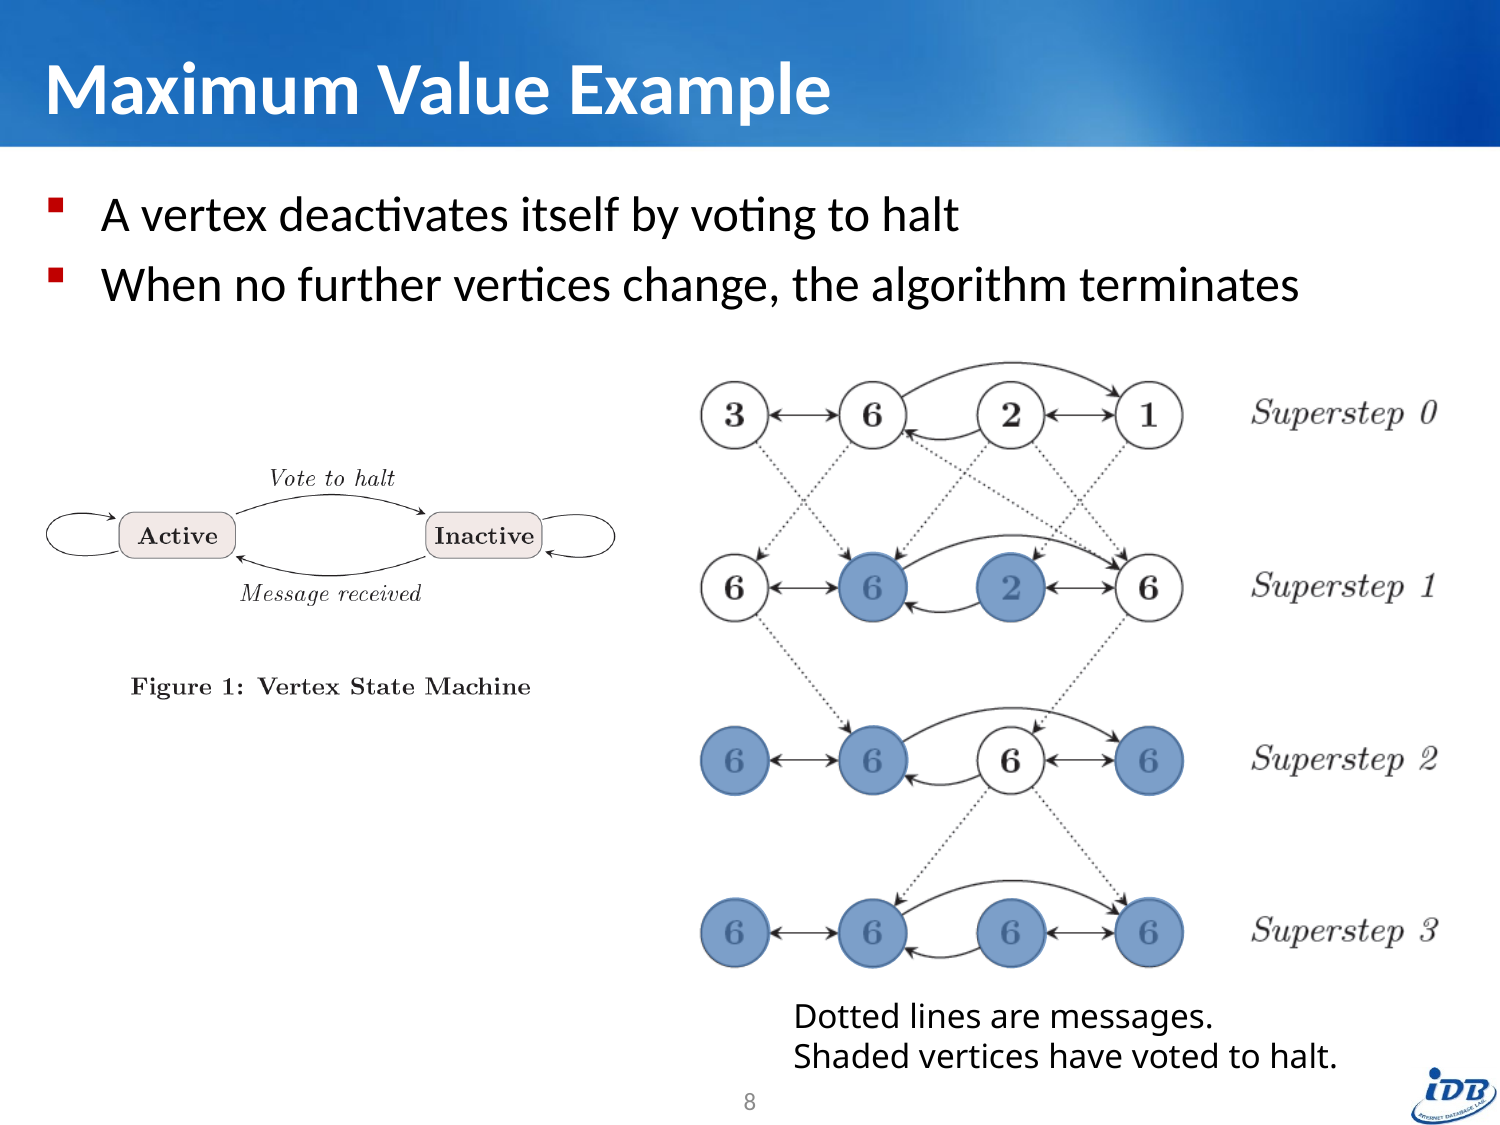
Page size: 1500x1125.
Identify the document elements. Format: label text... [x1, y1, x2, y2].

slide_number 8 [684, 1082, 816, 1118]
picture [0, 0, 1500, 1125]
list A vertex deactivates itself by voting to halt When no further vertices change, the algorithm terminates [29, 174, 1471, 1071]
text_box Dotted lines are messages. Shaded vertices have voted to halt. [778, 991, 1354, 1083]
title Maximum Value Example [29, 19, 1471, 149]
